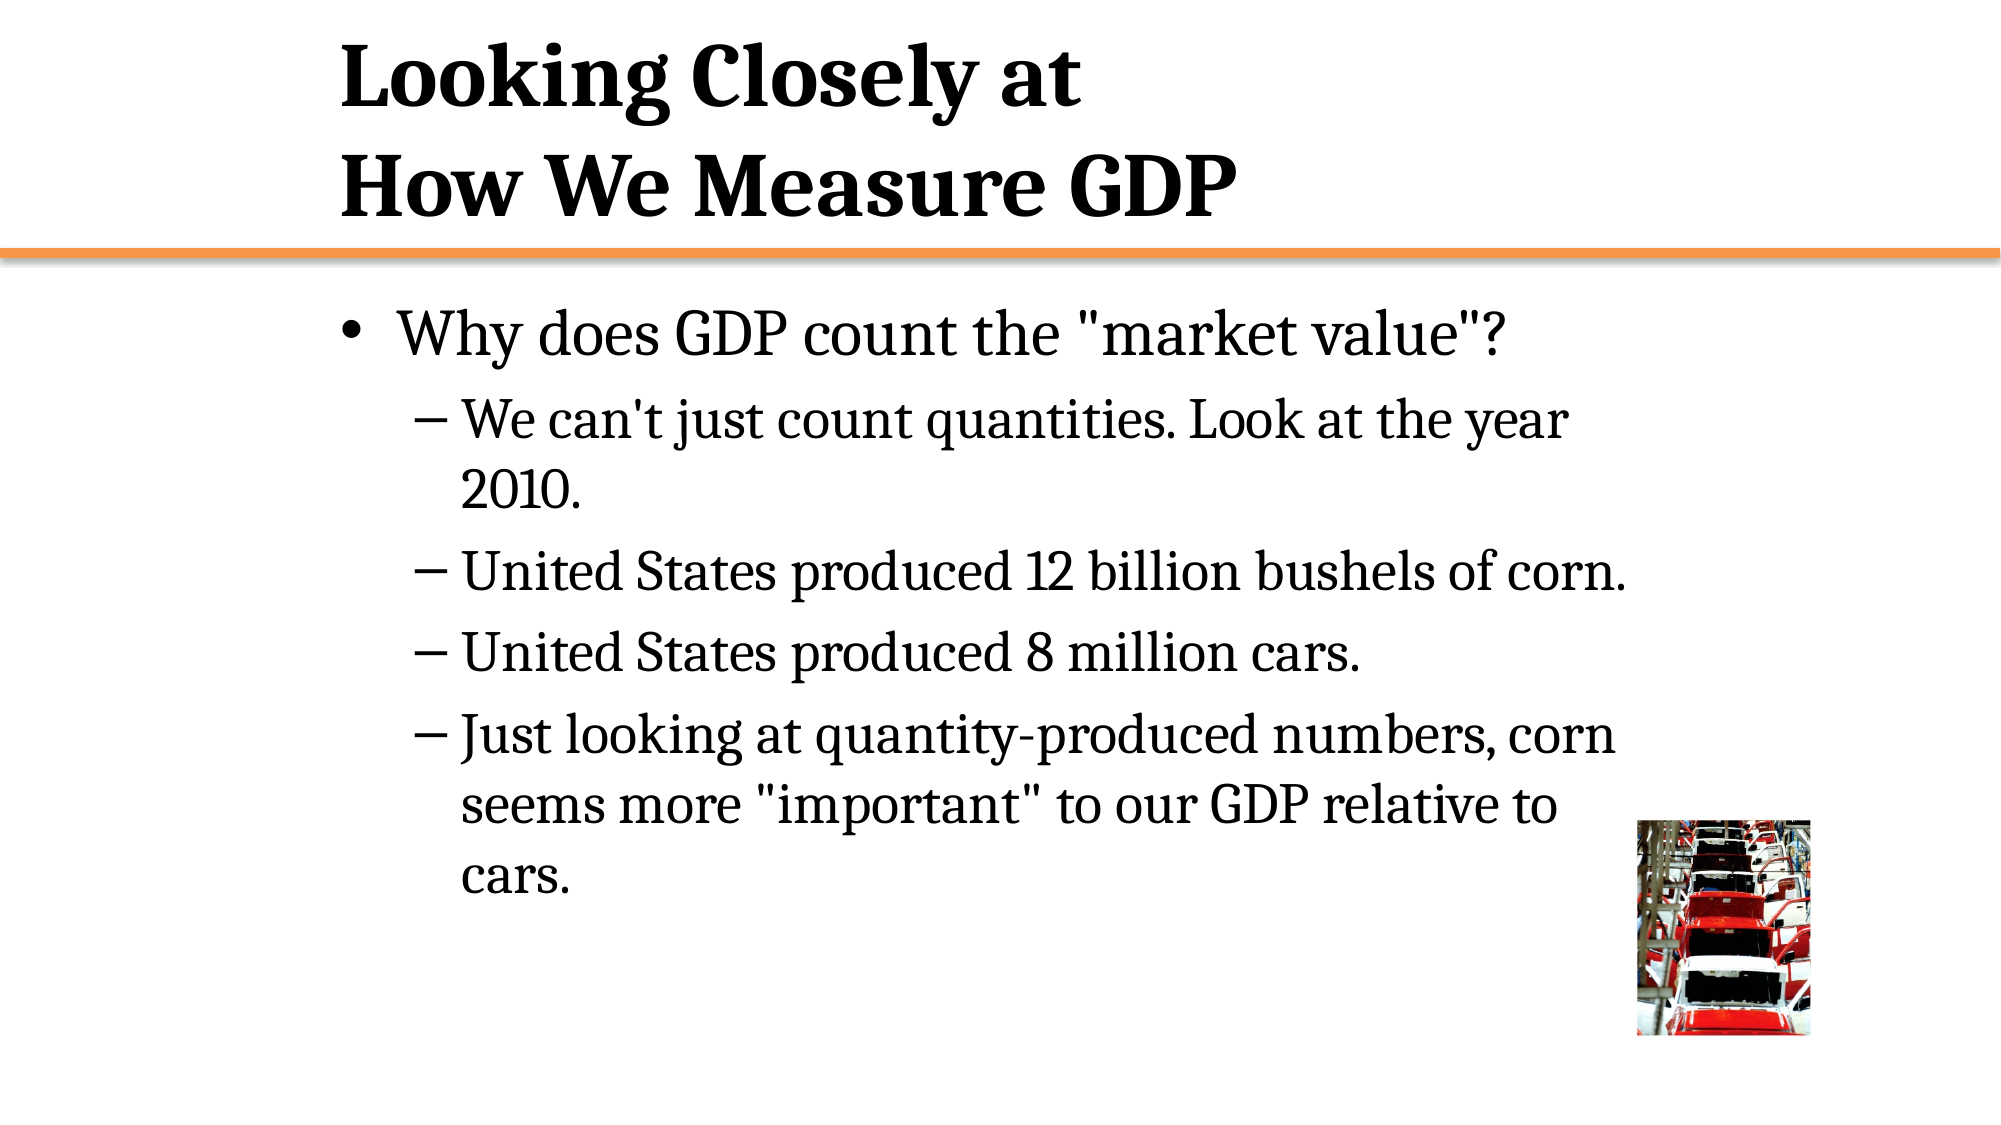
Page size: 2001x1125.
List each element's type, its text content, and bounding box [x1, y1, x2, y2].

list Why does GDP count the "market value"? We can't just count quantities. Look at the year 2010. United States produced 12 billion bushels of corn. United States produced 8 million cars. Just looking at quantity-produced numbers, corn seems more "important" to our GDP relative to cars. [324, 280, 1675, 1085]
title Looking Closely at How We Measure GDP [324, 0, 1831, 251]
picture [1635, 818, 1813, 1037]
